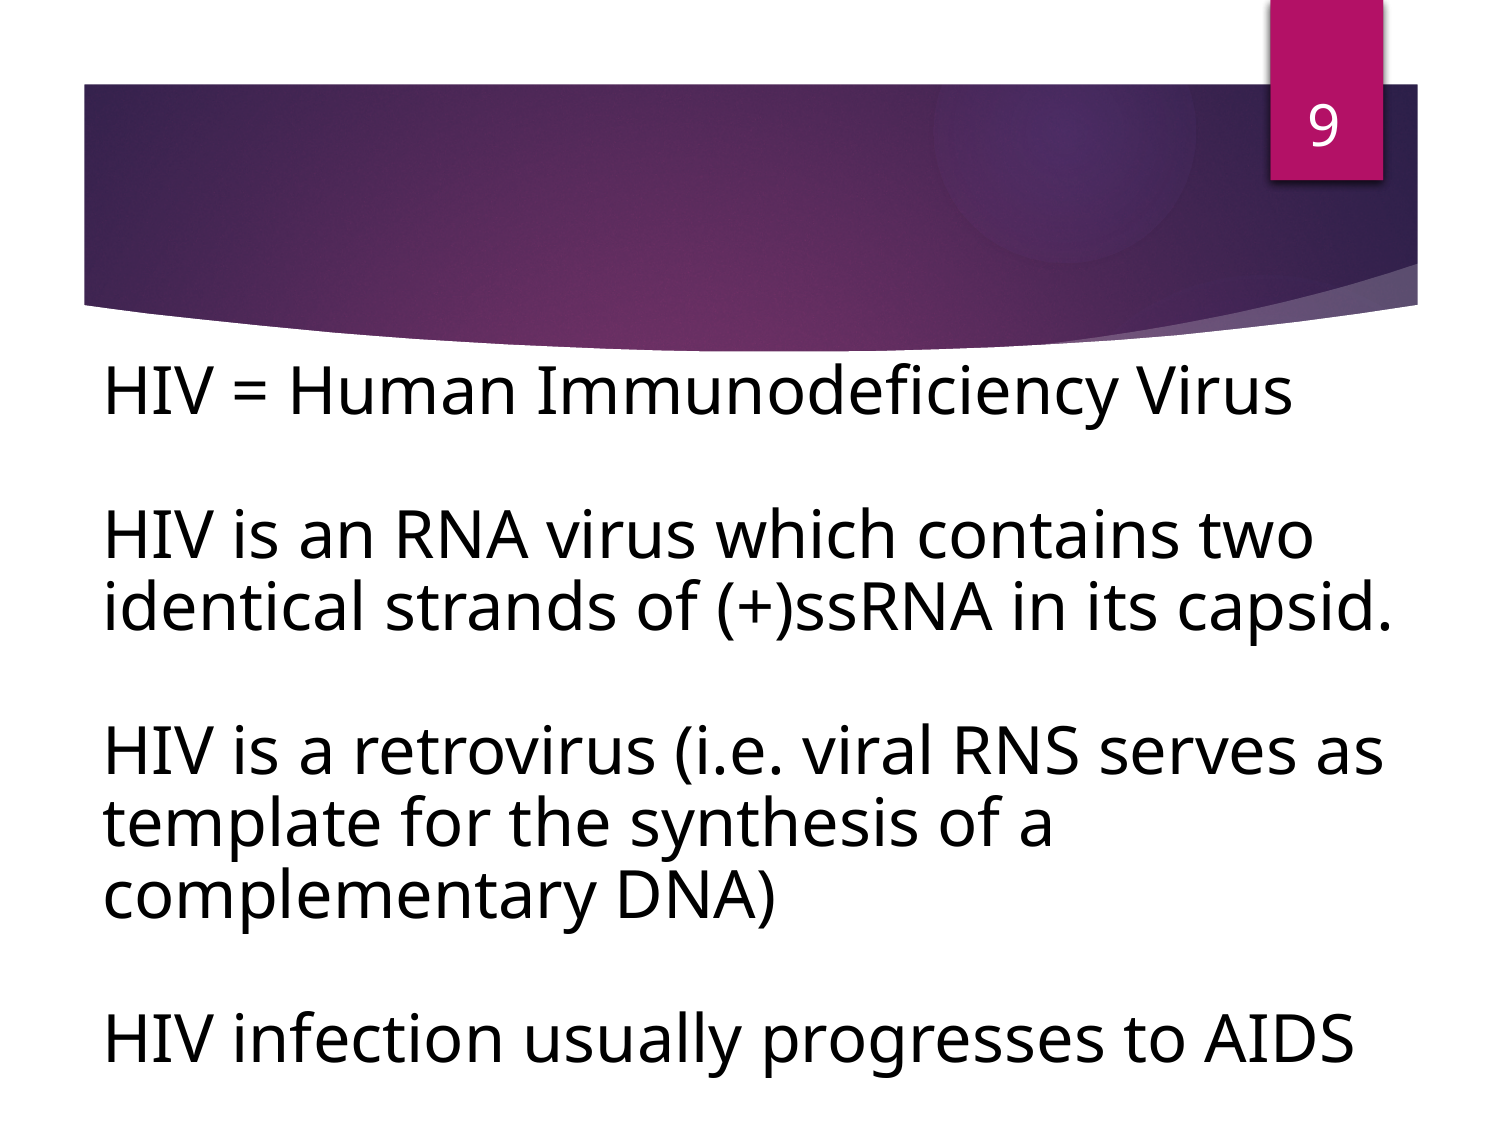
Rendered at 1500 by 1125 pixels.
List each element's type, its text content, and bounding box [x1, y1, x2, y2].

slide_number 9 [1259, 48, 1390, 175]
text_box HIV = Human Immunodeficiency Virus HIV is an RNA virus which contains two identical strands of (+)ssRNA in its capsid. HIV is a retrovirus (i.e. viral RNS serves as template for the synthesis of a complementary DNA) HIV infection usually progresses to AIDS [87, 349, 1463, 1084]
